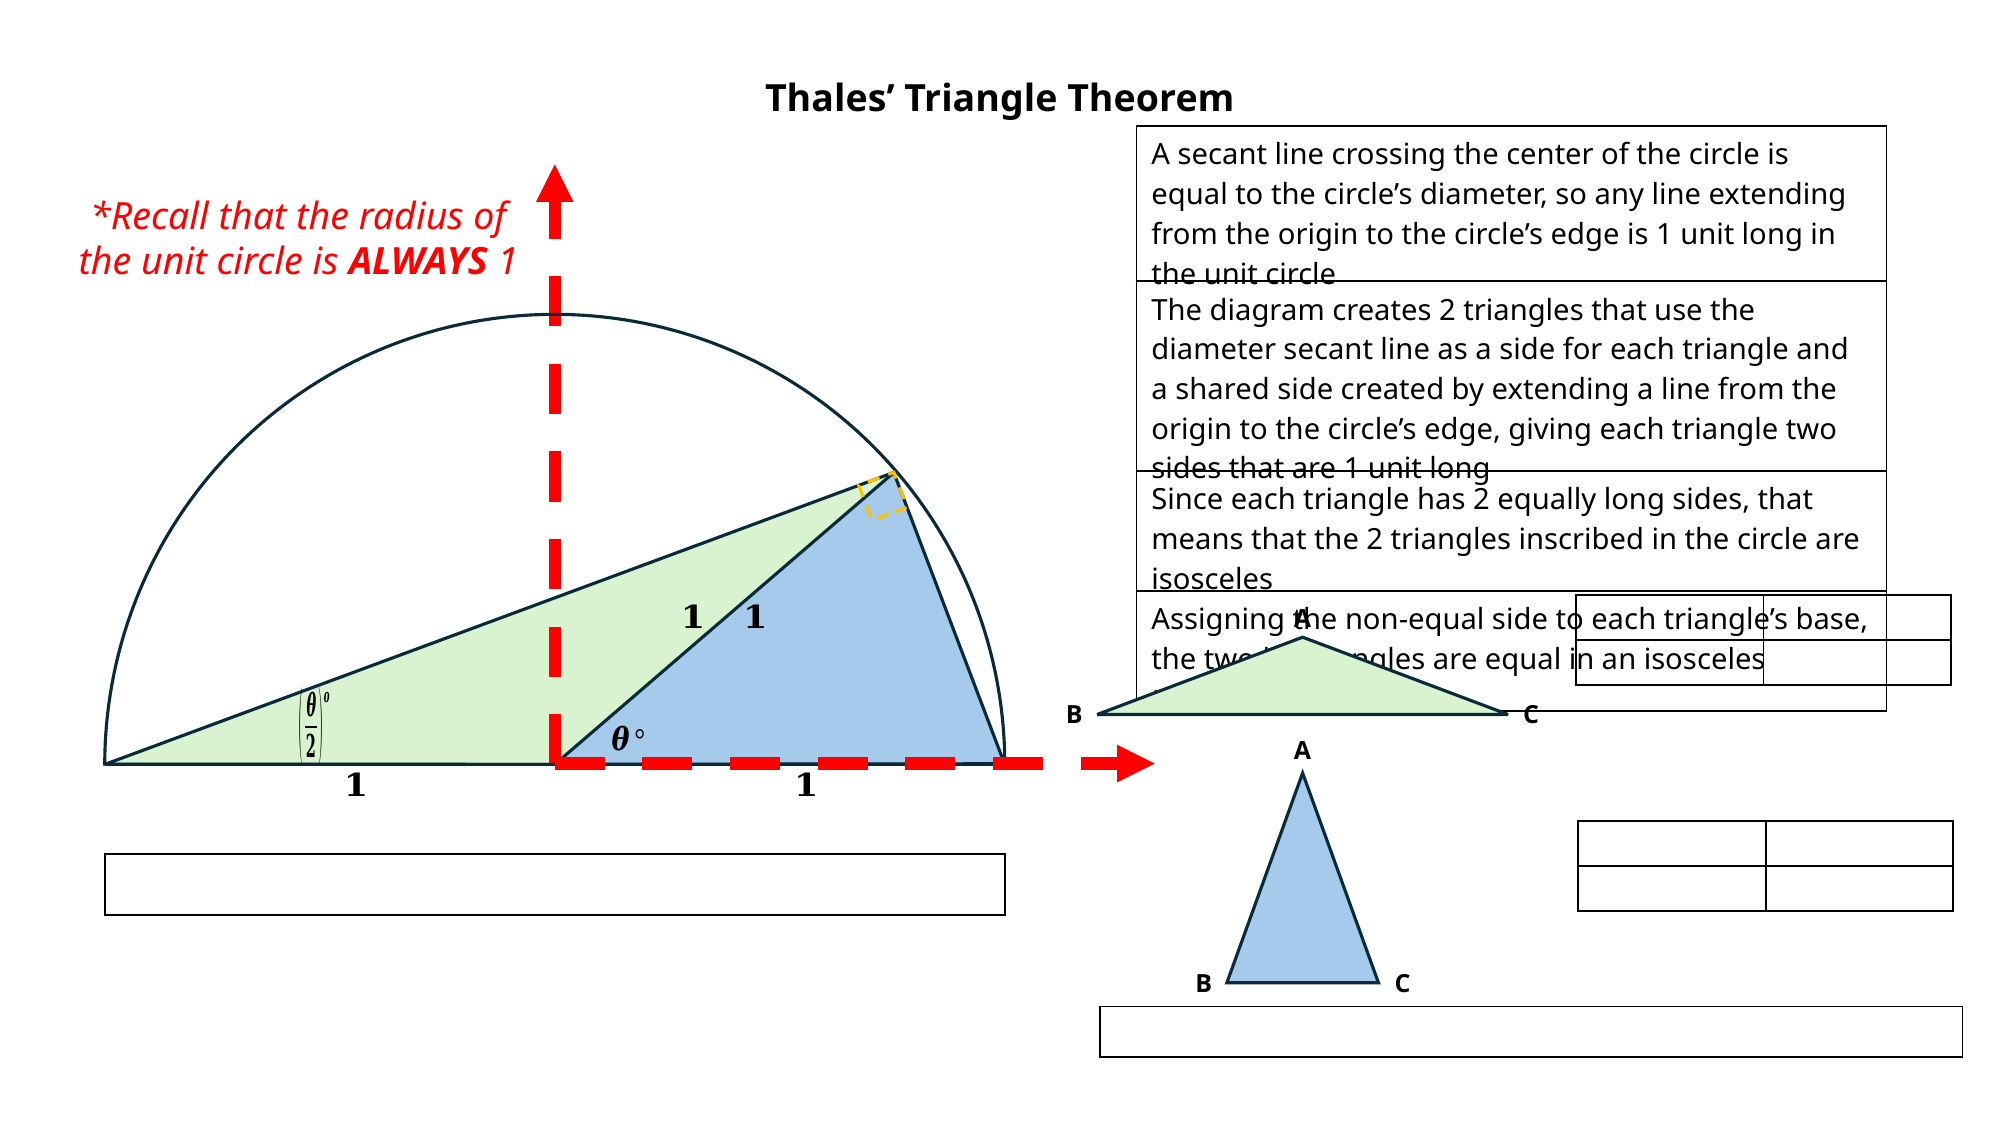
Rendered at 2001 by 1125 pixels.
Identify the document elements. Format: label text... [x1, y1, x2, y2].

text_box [1050, 594, 1556, 738]
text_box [1180, 726, 1428, 1007]
table_cell Assigning the non-equal side to each triangle’s base, the two base angles are equal in an isosceles triangle [1156, 592, 1886, 710]
table_cell Since each triangle has 2 equally long sides, that means that the 2 triangles inscribed in the circle are isosceles [1156, 472, 1886, 590]
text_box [69, 163, 1156, 1125]
text_box Thales’ Triangle Theorem [750, 66, 1250, 127]
table_header A secant line crossing the center of the circle is equal to the circle’s diameter, so any line extending from the origin to the circle’s edge is 1 unit long in the unit circle [1137, 127, 1886, 280]
table_cell The diagram creates 2 triangles that use the diameter secant line as a side for each triangle and a shared side created by extending a line from the origin to the circle’s edge, giving each triangle two sides that are 1 unit long [1156, 282, 1886, 470]
